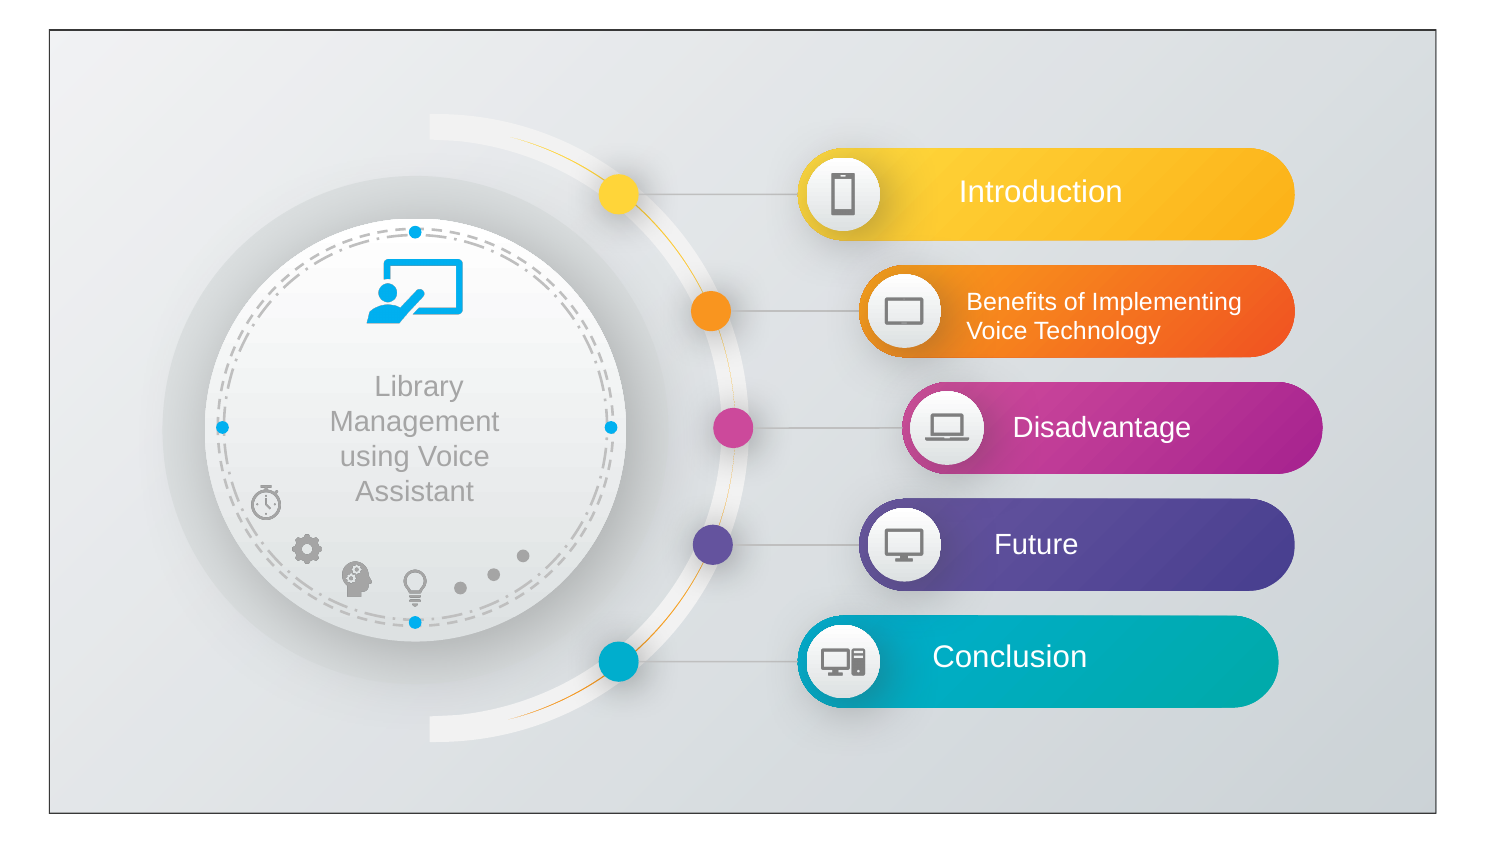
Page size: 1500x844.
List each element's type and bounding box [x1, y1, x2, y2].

text_box [162, 120, 1323, 736]
text_box [48, 29, 1437, 814]
